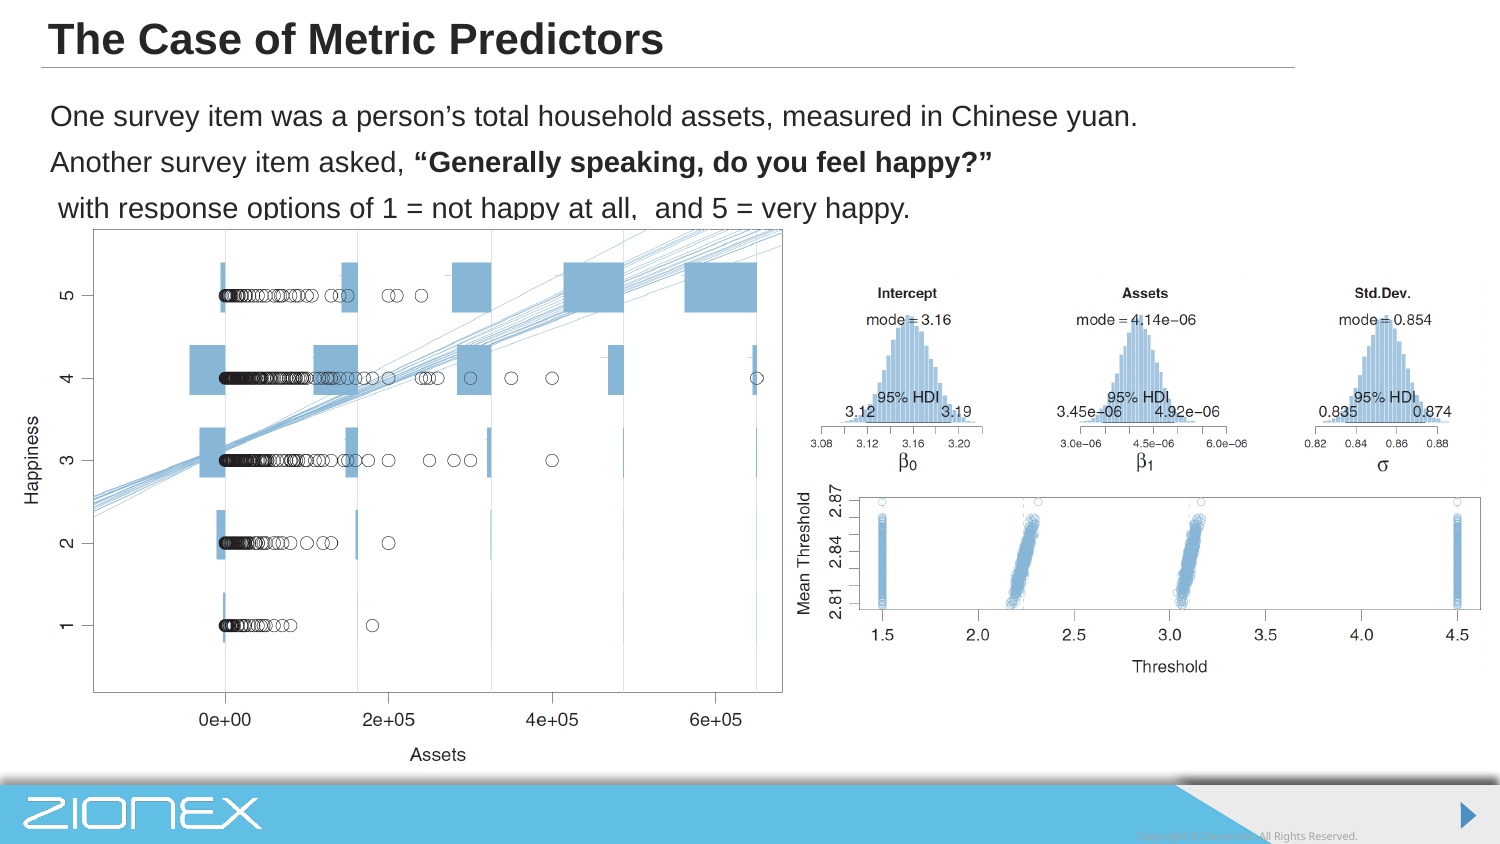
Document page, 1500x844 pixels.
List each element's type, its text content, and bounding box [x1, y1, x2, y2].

picture [23, 797, 263, 829]
title The Case of Metric Predictors [36, 5, 1395, 79]
picture [791, 274, 1483, 675]
list One survey item was a person’s total household assets, measured in Chinese yuan. Another survey item asked, “Generally speaking, do you feel happy?” with response options of 1 = not happy at all, and 5 = very happy. [41, 81, 1391, 273]
picture [13, 220, 787, 765]
